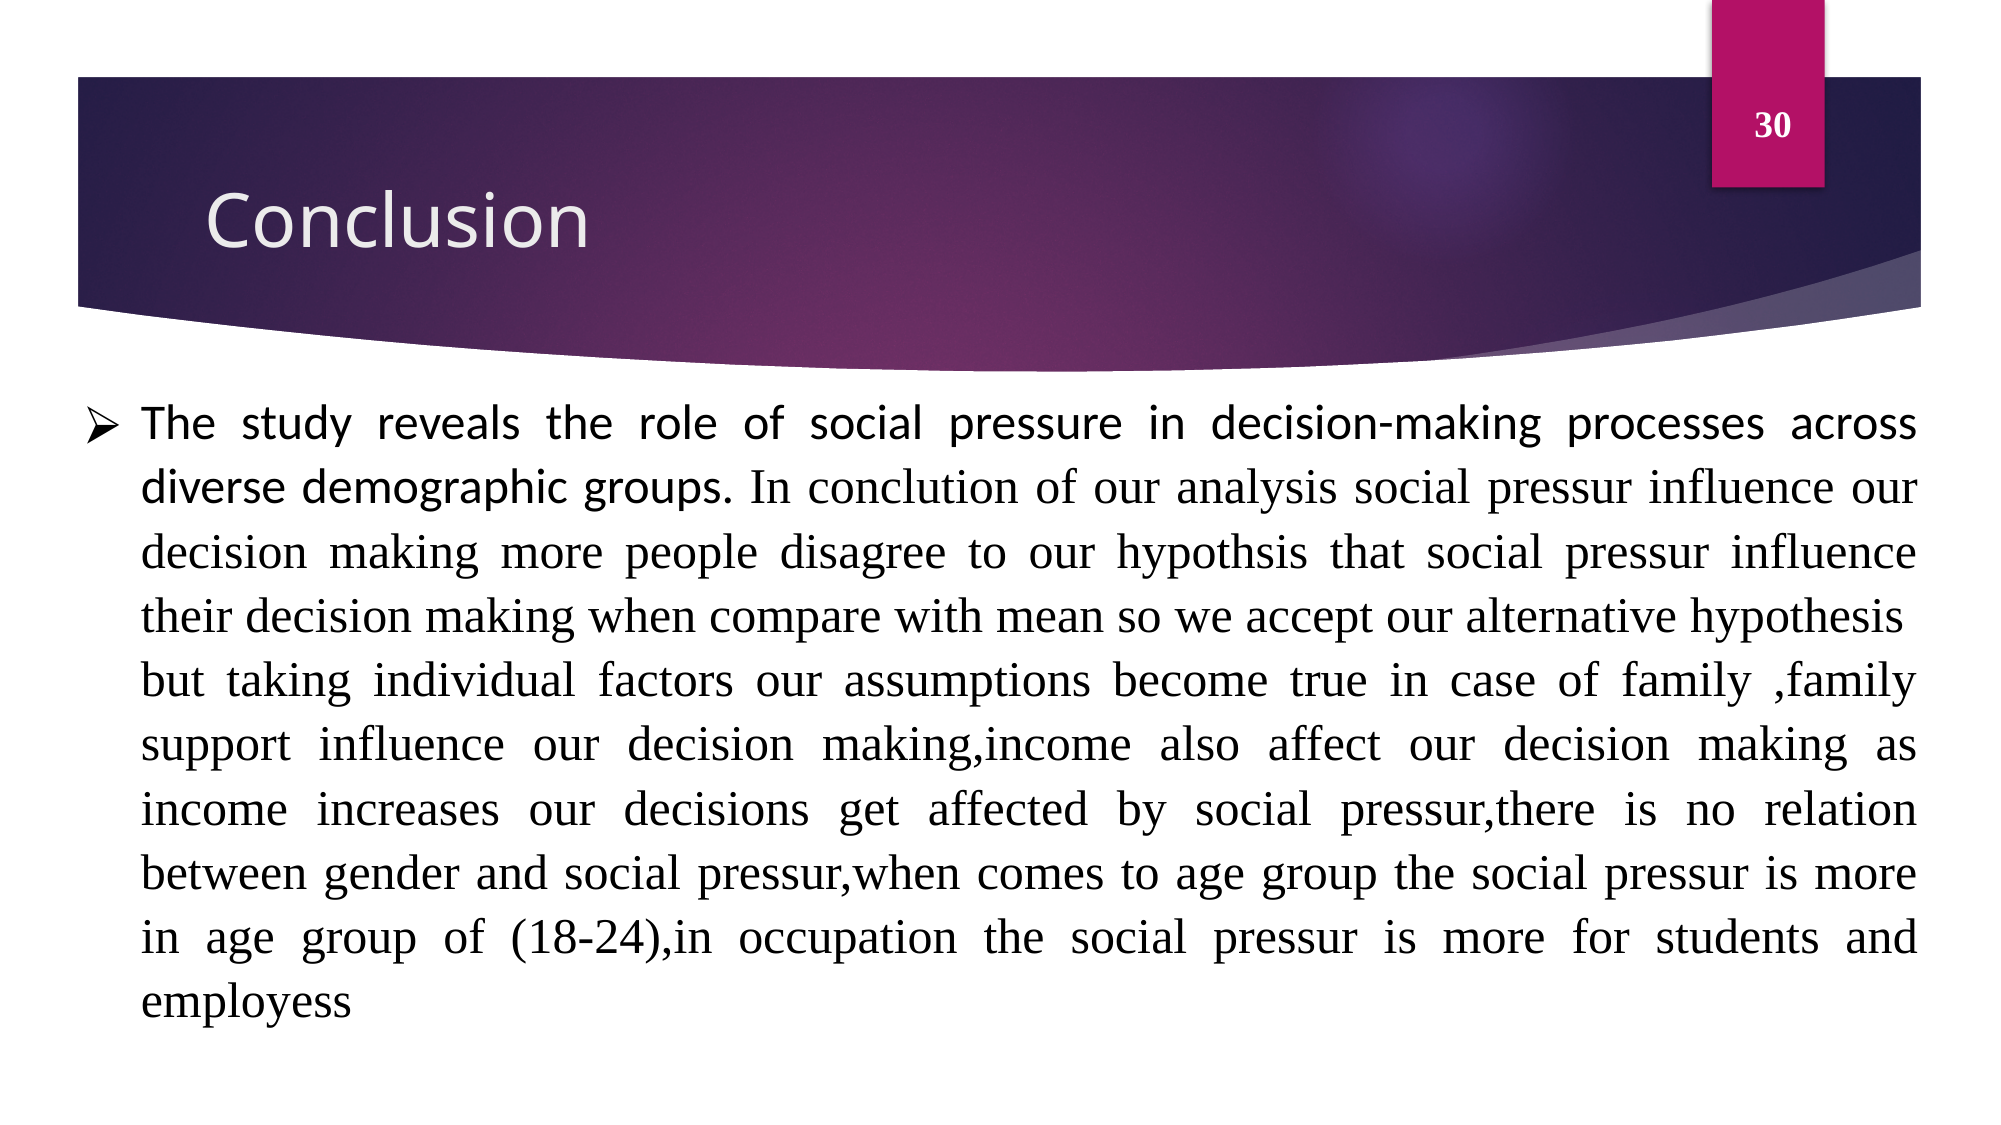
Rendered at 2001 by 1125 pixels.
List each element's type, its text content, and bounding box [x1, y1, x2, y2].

text_box 30 [1739, 92, 1822, 198]
title Conclusion [189, 159, 1627, 276]
text_box The study reveals the role of social pressure in decision-making processes across diverse demographic groups. In conclution of our analysis social pressur influence our decision making more people disagree to our hypothsis that social pressur influence their decision making when compare with mean so we accept our alternative hypothesis but taking individual factors our assumptions become true in case of family ,family support influence our decision making,income also affect our decision making as income increases our decisions get affected by social pressur,there is no relation between gender and social pressur,when comes to age group the social pressur is more in age group of (18-24),in occupation the social pressur is more for students and employess [69, 378, 1934, 1035]
picture [79, 78, 1920, 371]
